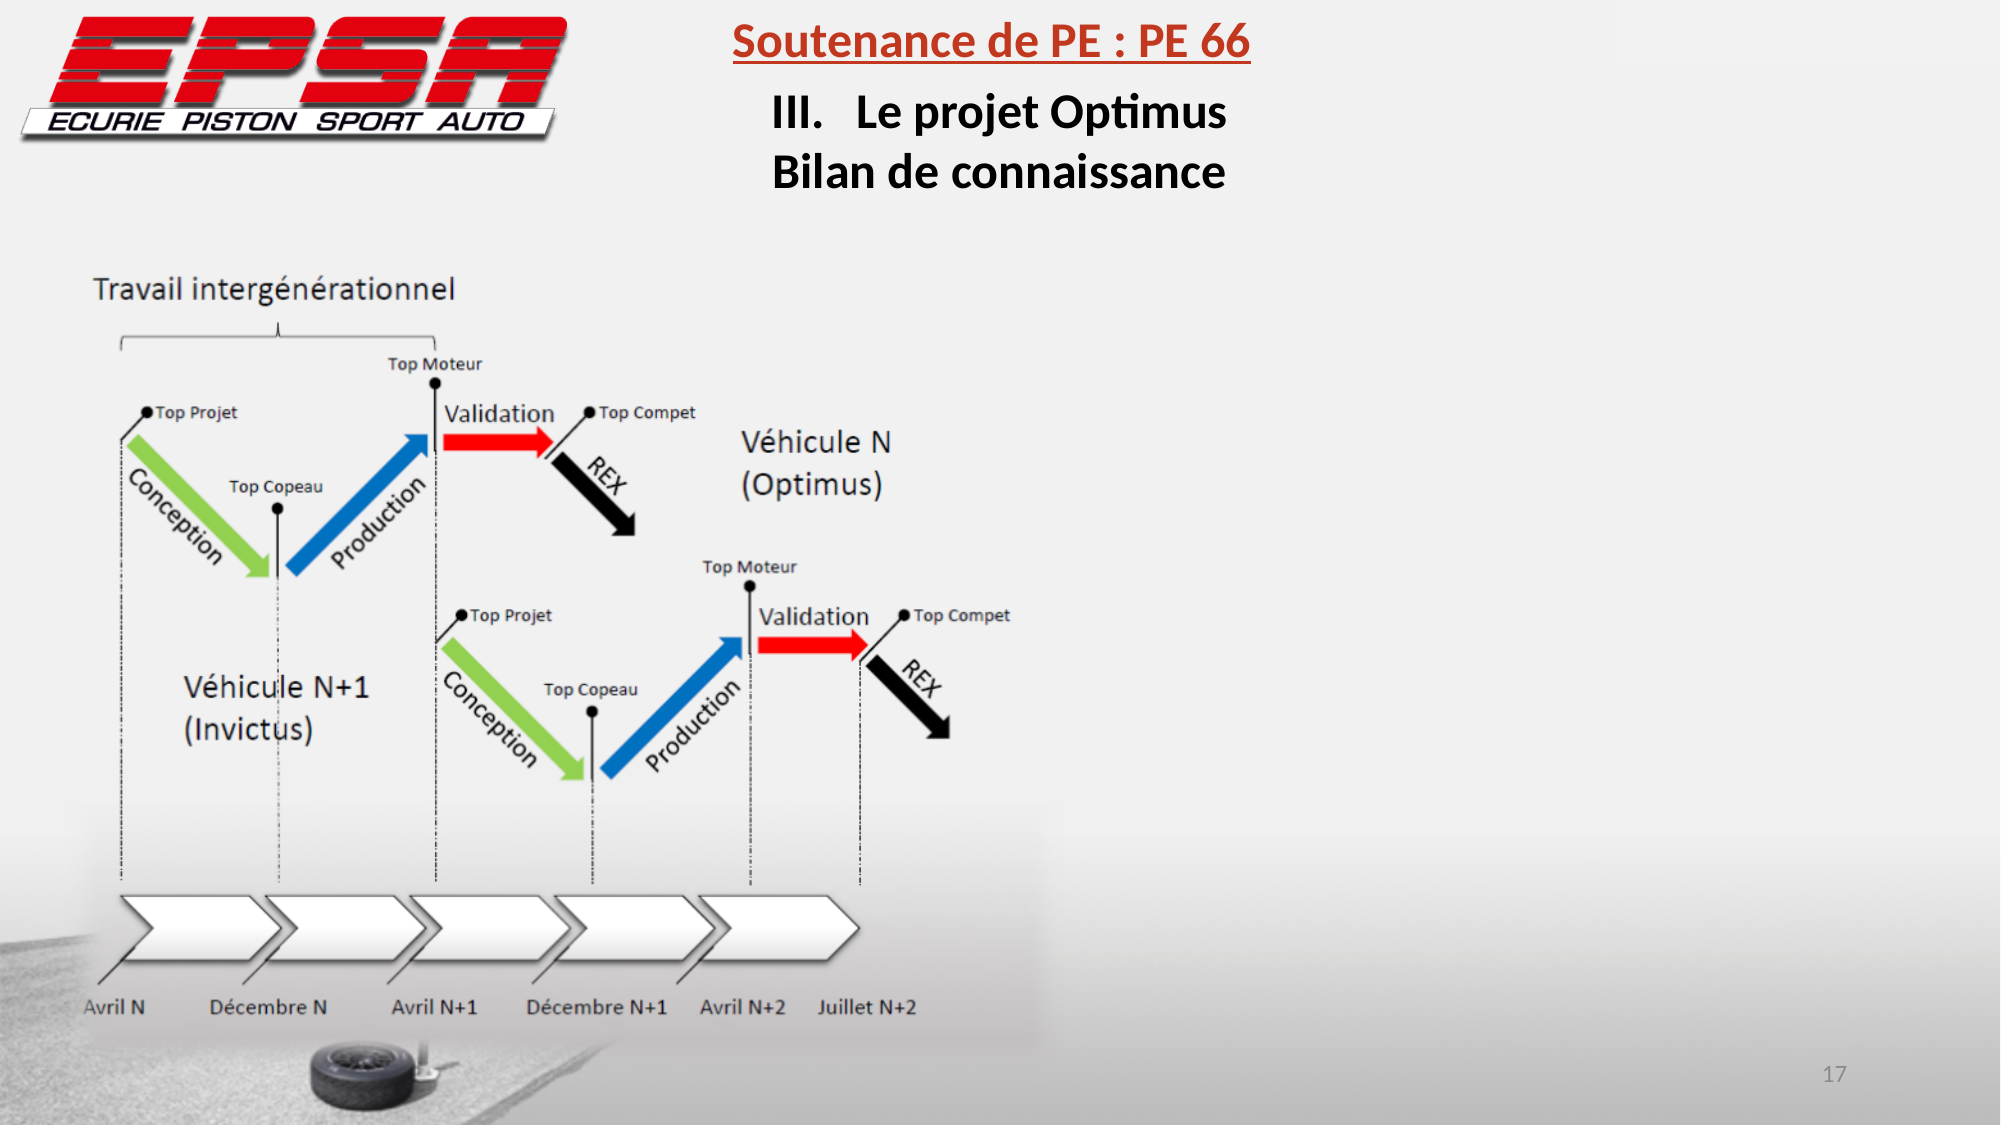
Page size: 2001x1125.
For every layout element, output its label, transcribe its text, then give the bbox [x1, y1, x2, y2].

slide_number 17 [1412, 1042, 1863, 1103]
picture [0, 0, 2001, 1125]
text_box Le projet Optimus Bilan de connaissance [0, 71, 2000, 207]
text_box Soutenance de PE : PE 66 [0, 0, 1992, 71]
picture [20, 16, 567, 135]
